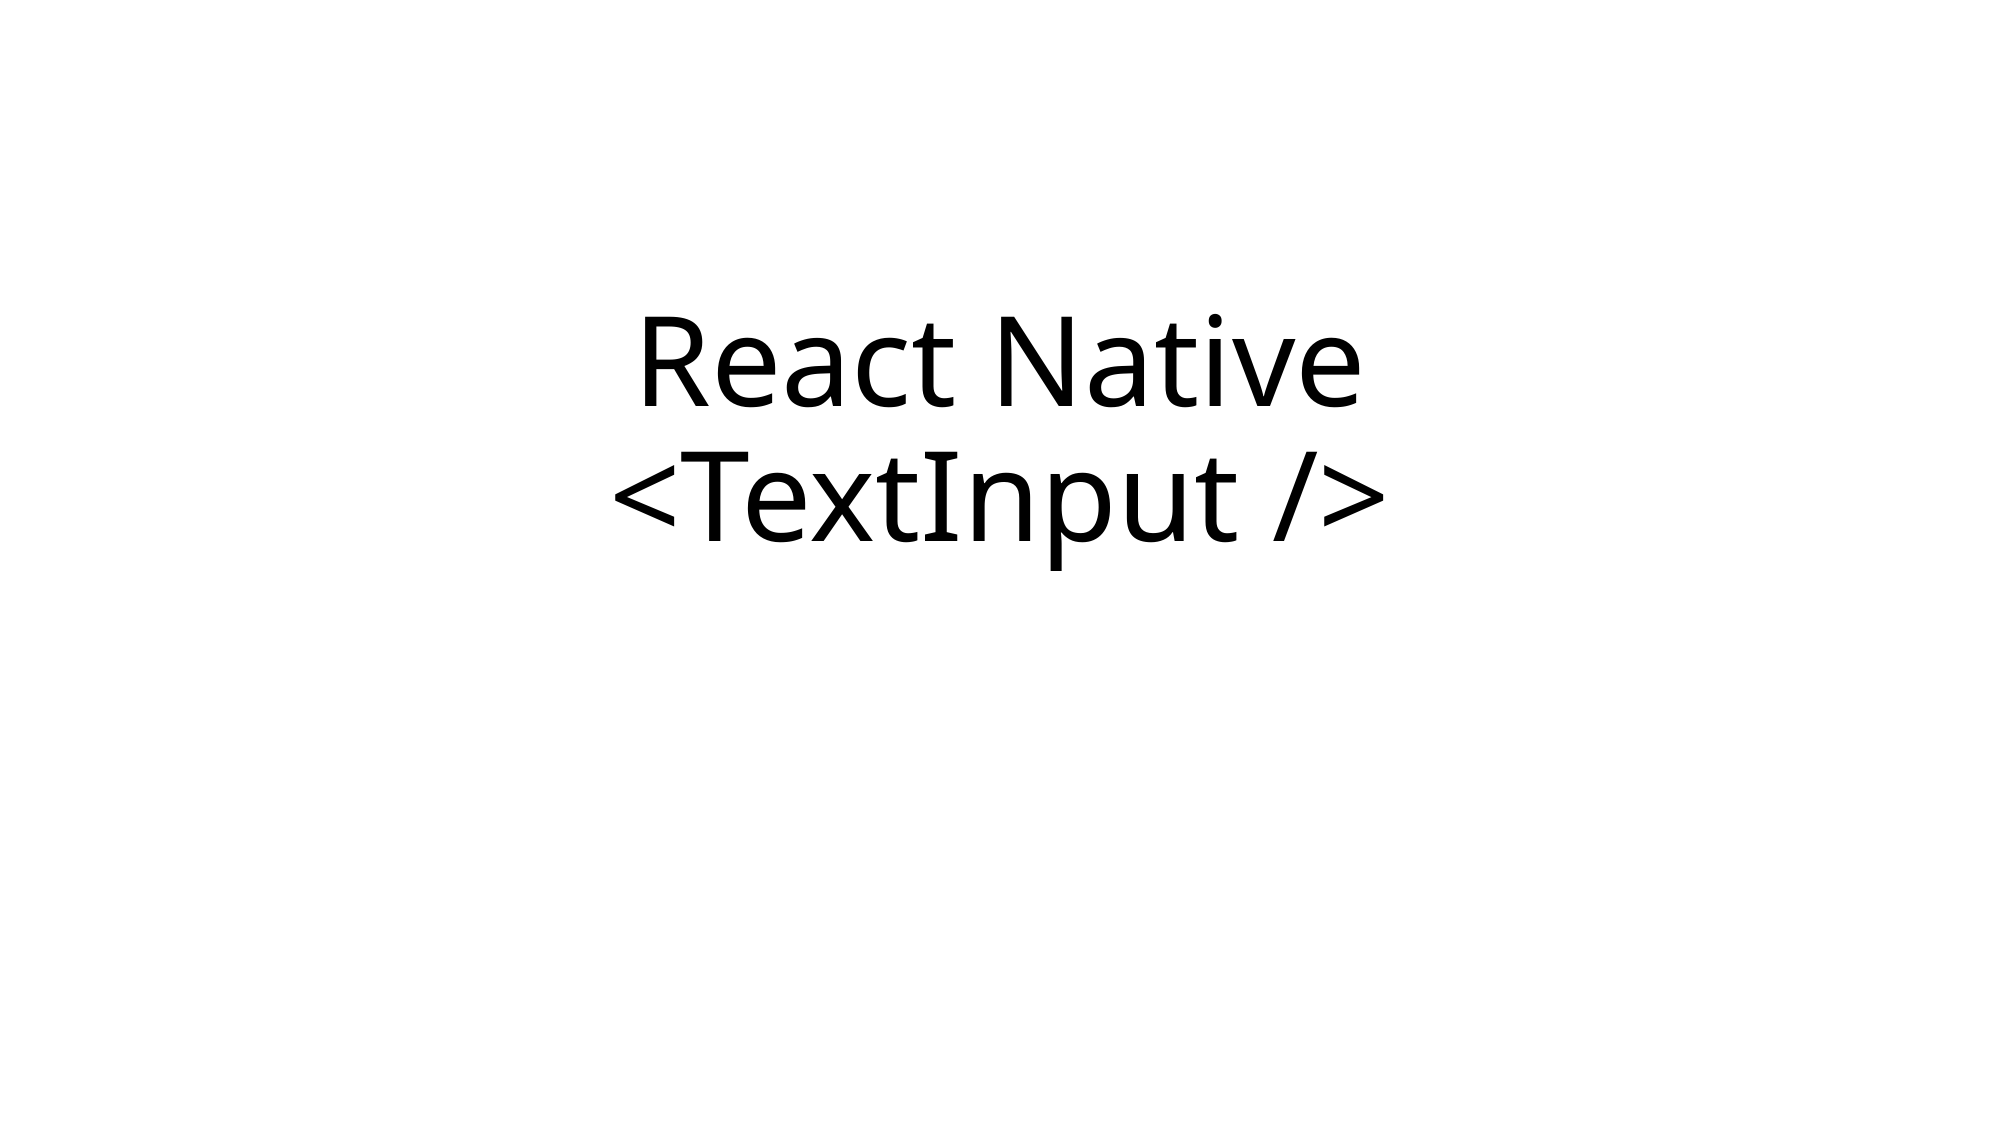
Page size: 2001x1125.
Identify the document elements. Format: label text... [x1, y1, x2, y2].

title React Native <TextInput /> [249, 184, 1750, 576]
